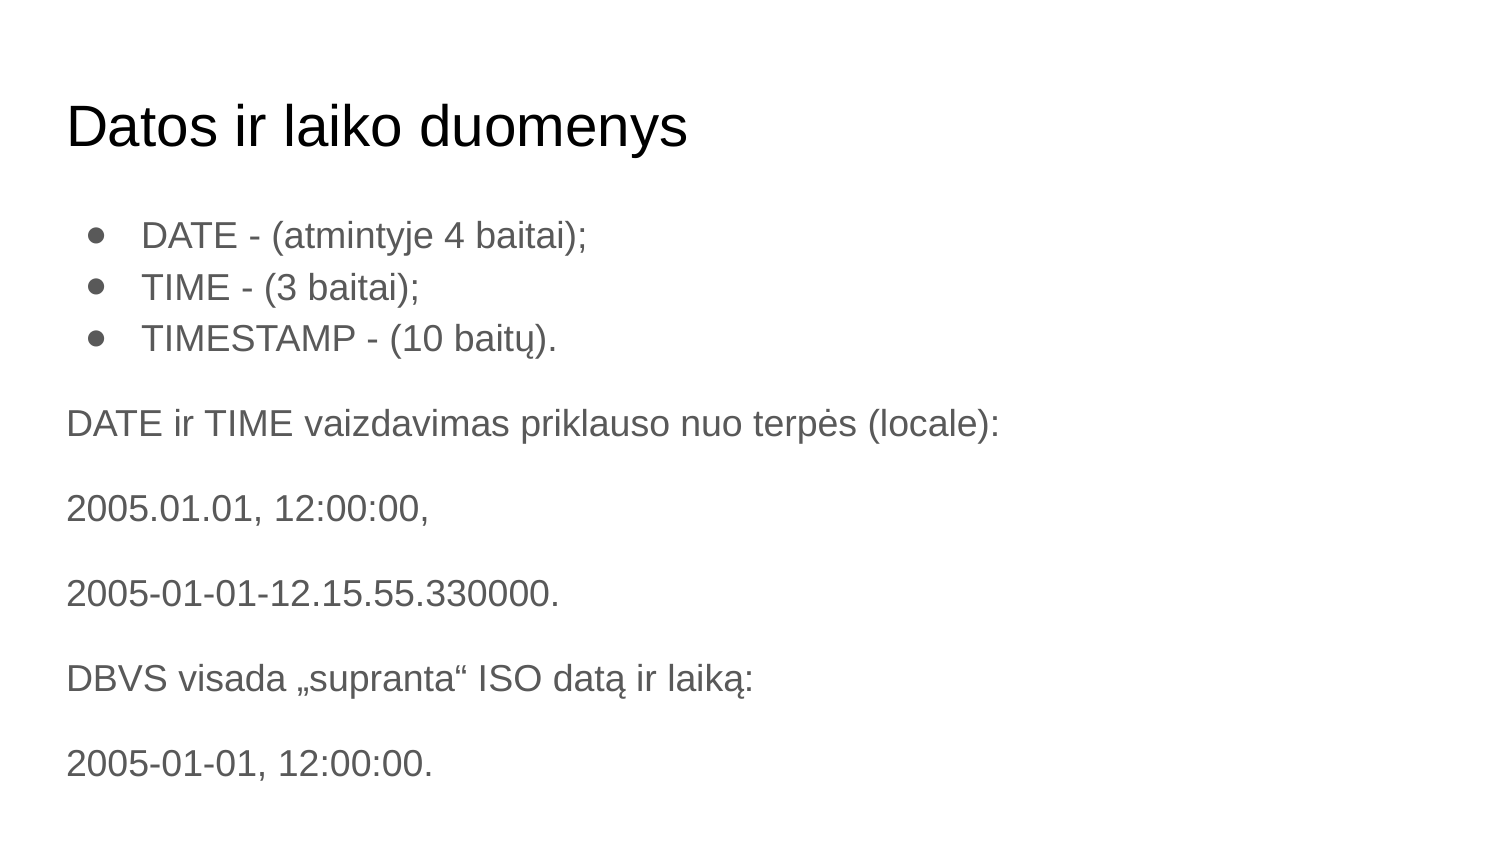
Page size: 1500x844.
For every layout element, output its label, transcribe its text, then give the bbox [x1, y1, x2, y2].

list DATE - (atmintyje 4 baitai); TIME - (3 baitai); TIMESTAMP - (10 baitų). DATE ir TIME vaizdavimas priklauso nuo terpės (locale): 2005.01.01, 12:00:00, 2005-01-01-12.15.55.330000. DBVS visada „supranta“ ISO datą ir laiką: 2005-01-01, 12:00:00. [51, 189, 1449, 750]
title Datos ir laiko duomenys [51, 72, 1449, 167]
